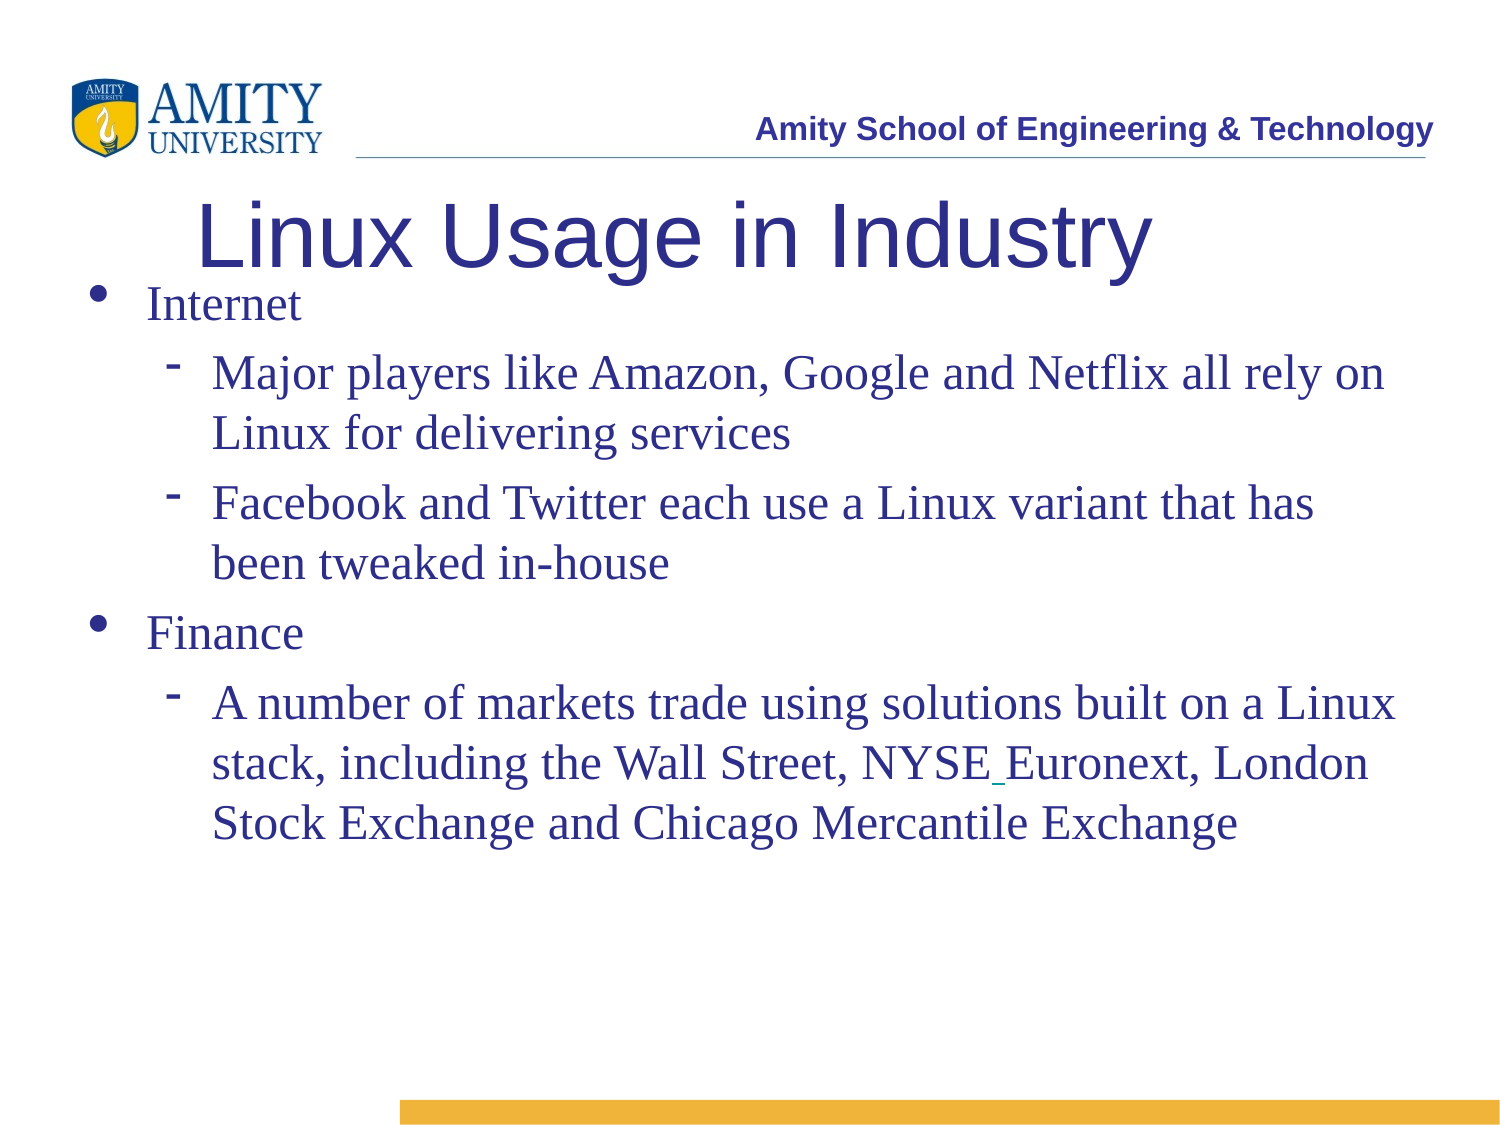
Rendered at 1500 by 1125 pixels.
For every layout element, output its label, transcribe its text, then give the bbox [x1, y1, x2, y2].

picture [0, 0, 1500, 188]
text_box Internet Major players like Amazon, Google and Netflix all rely on Linux for delivering services Facebook and Twitter each use a Linux variant that has been tweaked in-house Finance A number of markets trade using solutions built on a Linux stack, including the Wall Street, NYSE Euronext, London Stock Exchange and Chicago Mercantile Exchange [75, 262, 1425, 1005]
text_box Linux Usage in Industry [0, 168, 1350, 356]
